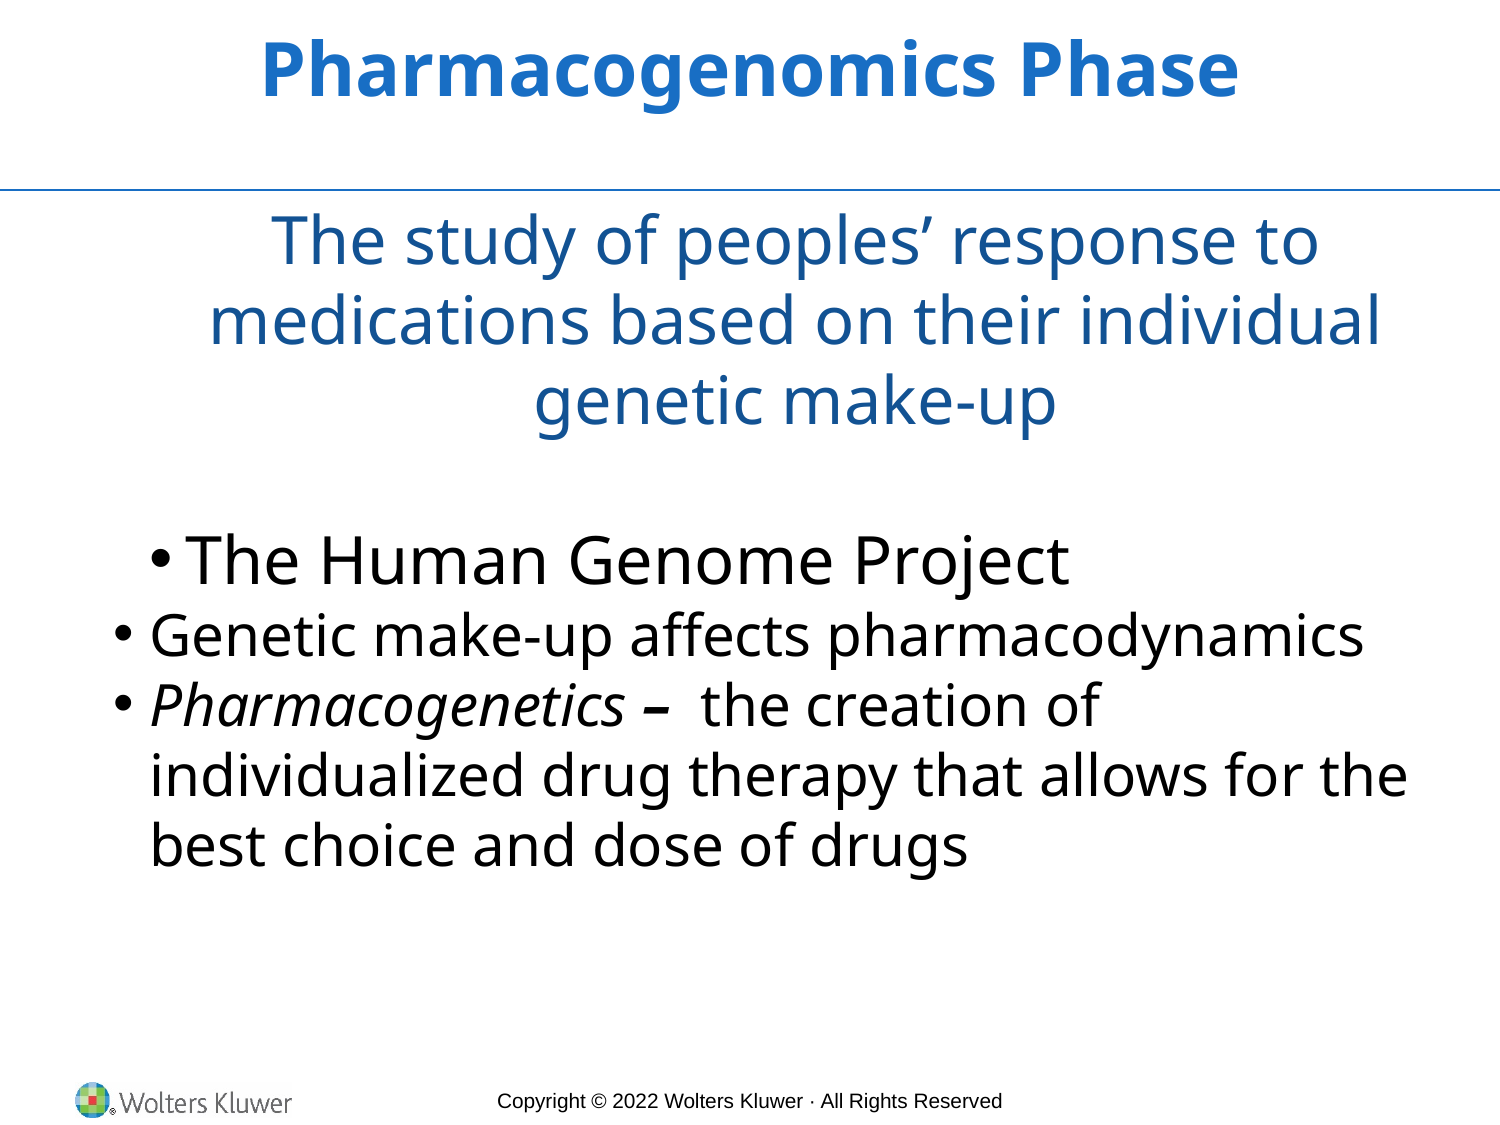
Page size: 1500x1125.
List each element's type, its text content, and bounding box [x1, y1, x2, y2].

text_box The study of peoples’ response to medications based on their individual genetic make-up The Human Genome Project Genetic make-up affects pharmacodynamics Pharmacogenetics – the creation of individualized drug therapy that allows for the best choice and dose of drugs [59, 110, 1459, 965]
picture [75, 1082, 292, 1118]
text_box Pharmacogenomics Phase [165, 24, 1335, 110]
